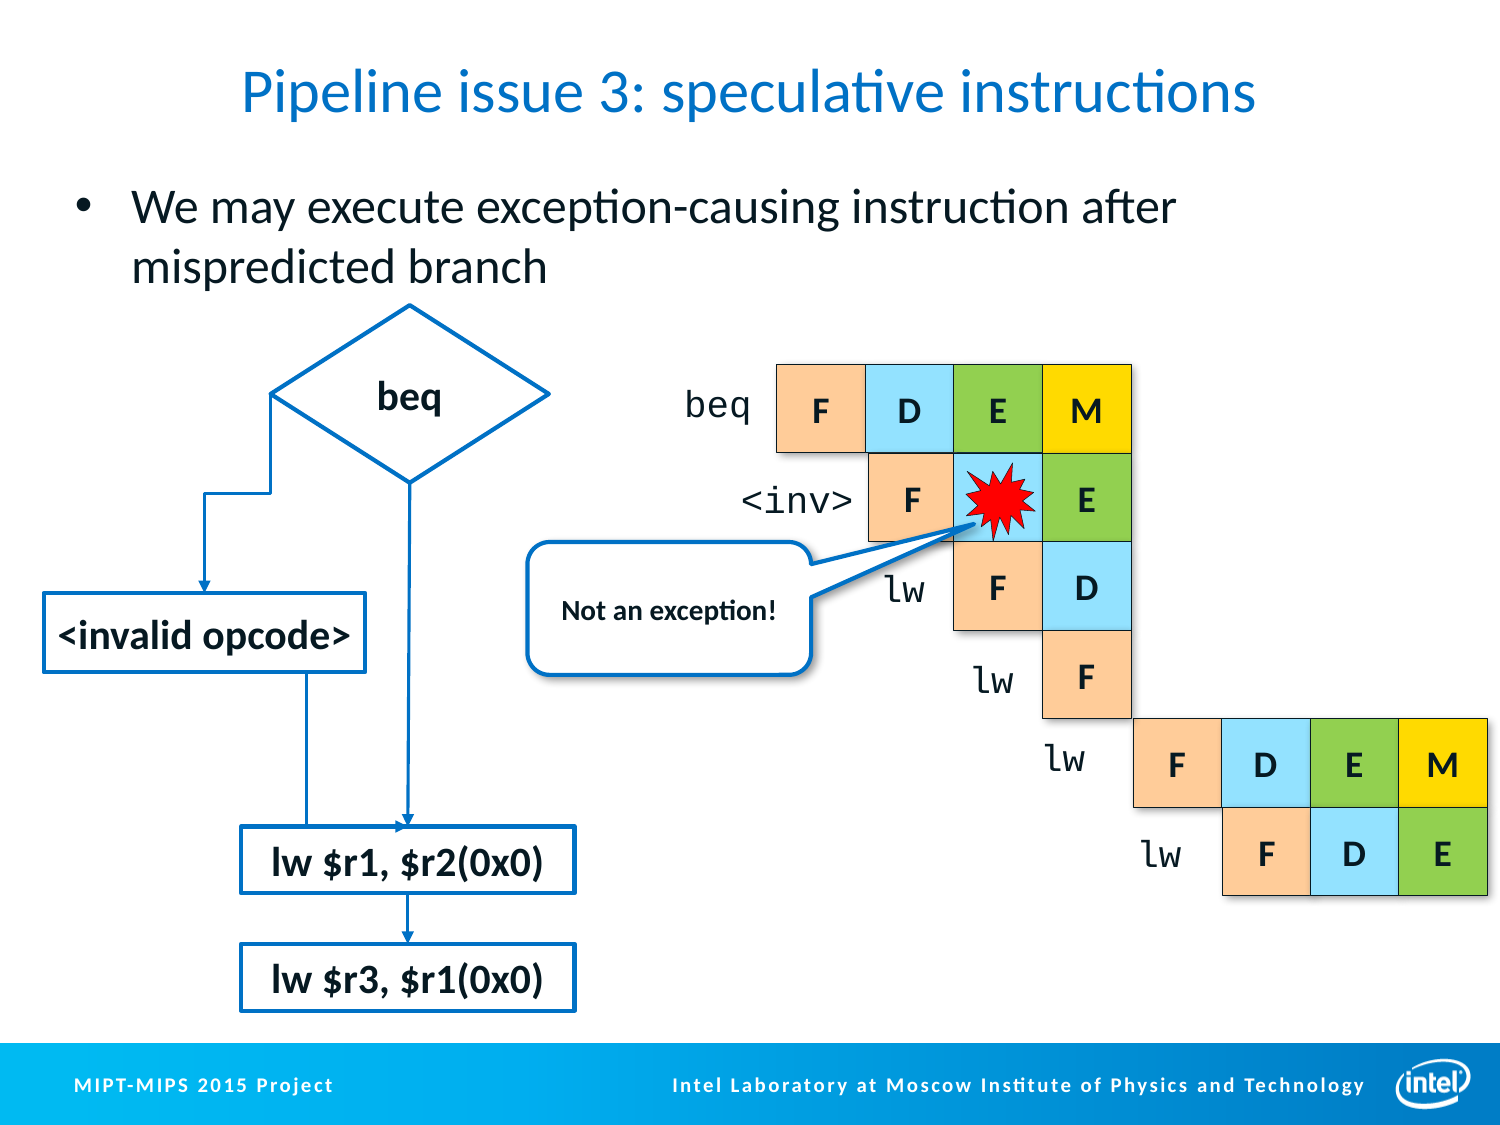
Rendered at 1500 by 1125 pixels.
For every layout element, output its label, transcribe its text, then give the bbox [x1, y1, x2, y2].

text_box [953, 363, 1132, 719]
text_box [43, 304, 575, 1011]
picture [1307, 1090, 1314, 1125]
picture [1307, 1043, 1314, 1084]
picture [1245, 1081, 1252, 1125]
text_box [1025, 718, 1488, 896]
list We may execute exception-causing instruction after mispredicted branch [74, 173, 1425, 298]
picture [1289, 1043, 1296, 1125]
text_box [669, 363, 952, 631]
picture [1245, 1043, 1252, 1078]
picture [1324, 1043, 1500, 1125]
text_box Not an exception! [579, 539, 814, 677]
title Pipeline issue 3: speculative instructions [74, 24, 1425, 171]
